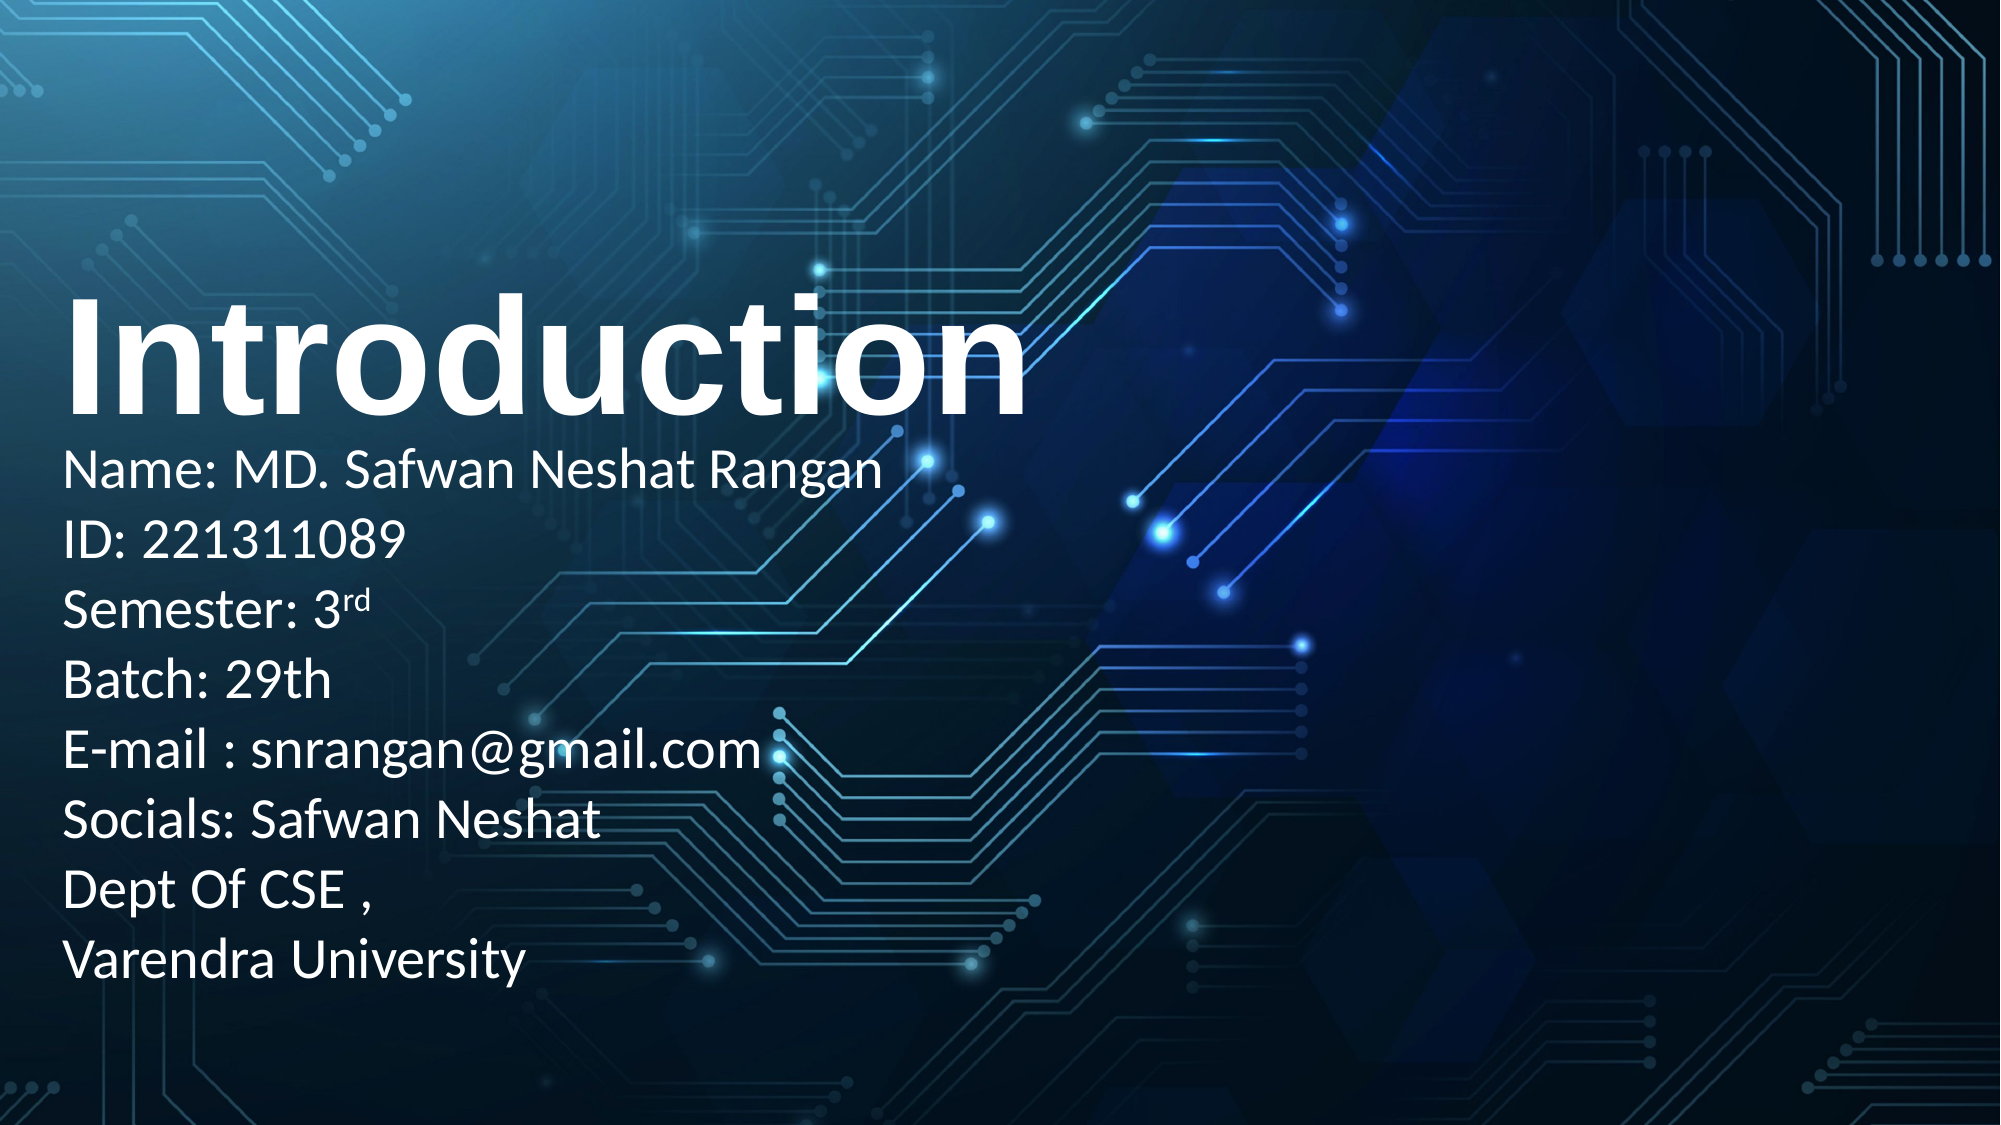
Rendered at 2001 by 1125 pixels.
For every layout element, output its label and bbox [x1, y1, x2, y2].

picture [0, 0, 2000, 1125]
text_box [47, 237, 1192, 1004]
